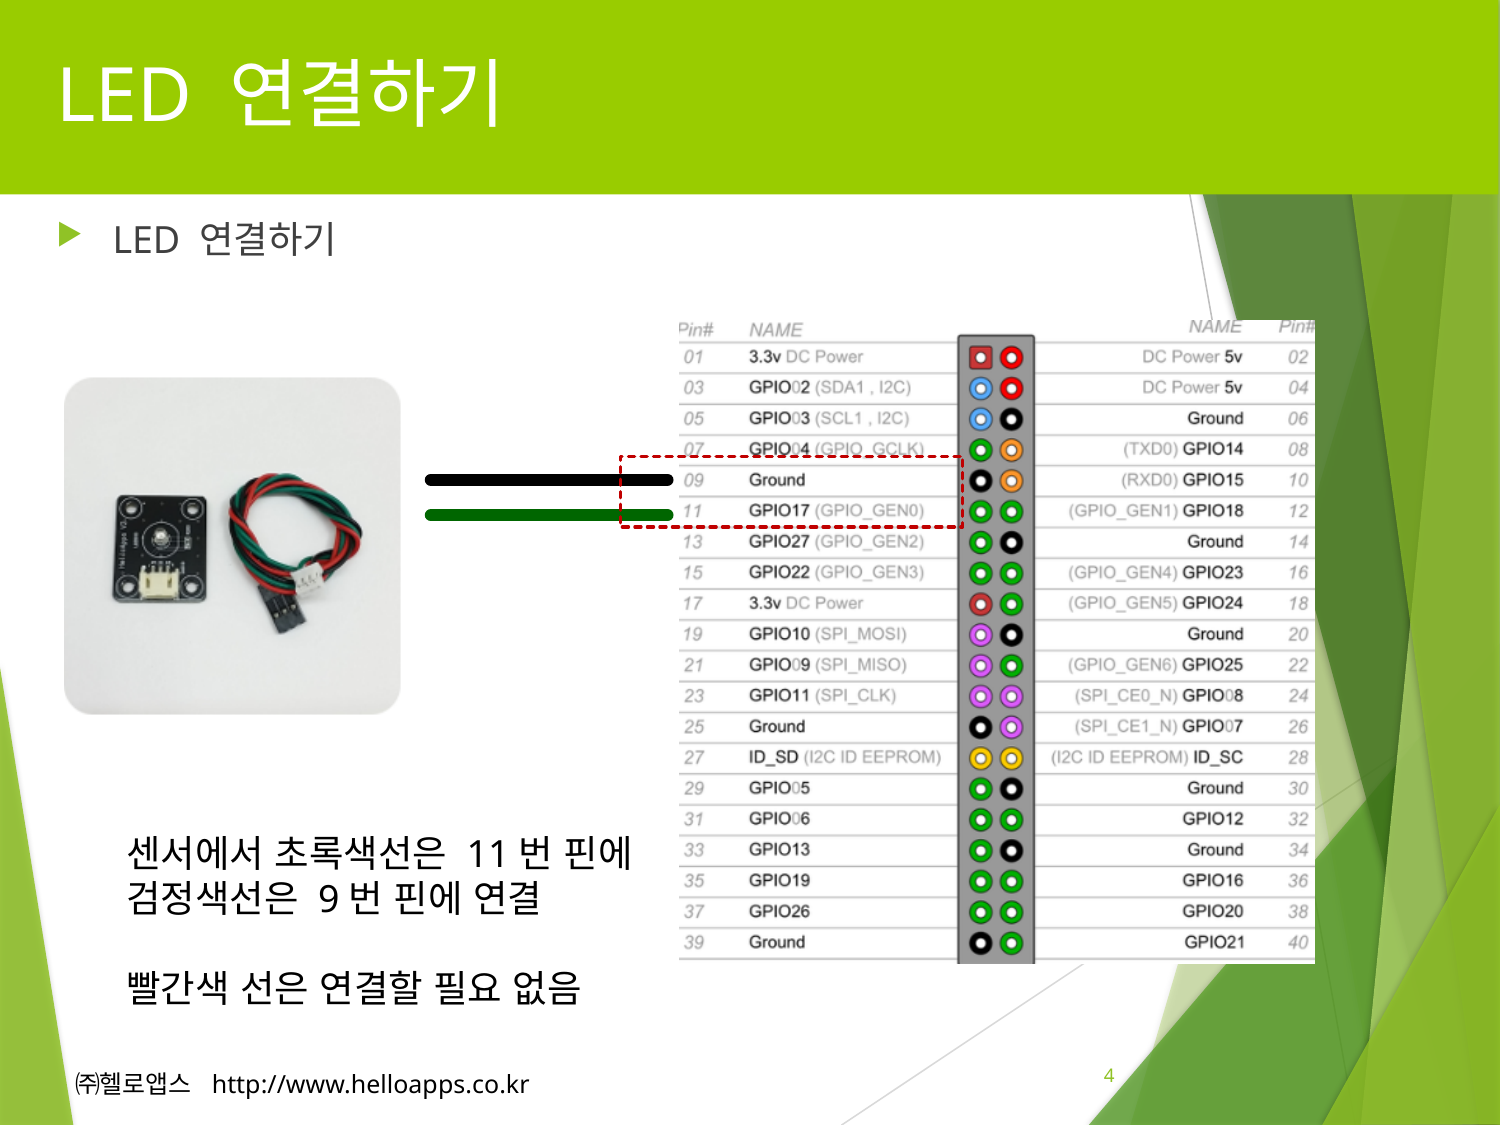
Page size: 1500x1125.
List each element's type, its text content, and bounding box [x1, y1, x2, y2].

text_box 센서에서 초록색선은 11번 핀에 검정색선은 9번 핀에 연결 빨간색 선은 연결할 필요 없음 [111, 822, 648, 1017]
list LED 연결하기 [41, 208, 1418, 965]
picture [64, 372, 405, 718]
text_box [619, 455, 673, 529]
title LED 연결하기 [41, 38, 1471, 173]
slide_number 4 [1045, 1046, 1130, 1107]
picture [678, 320, 1315, 964]
